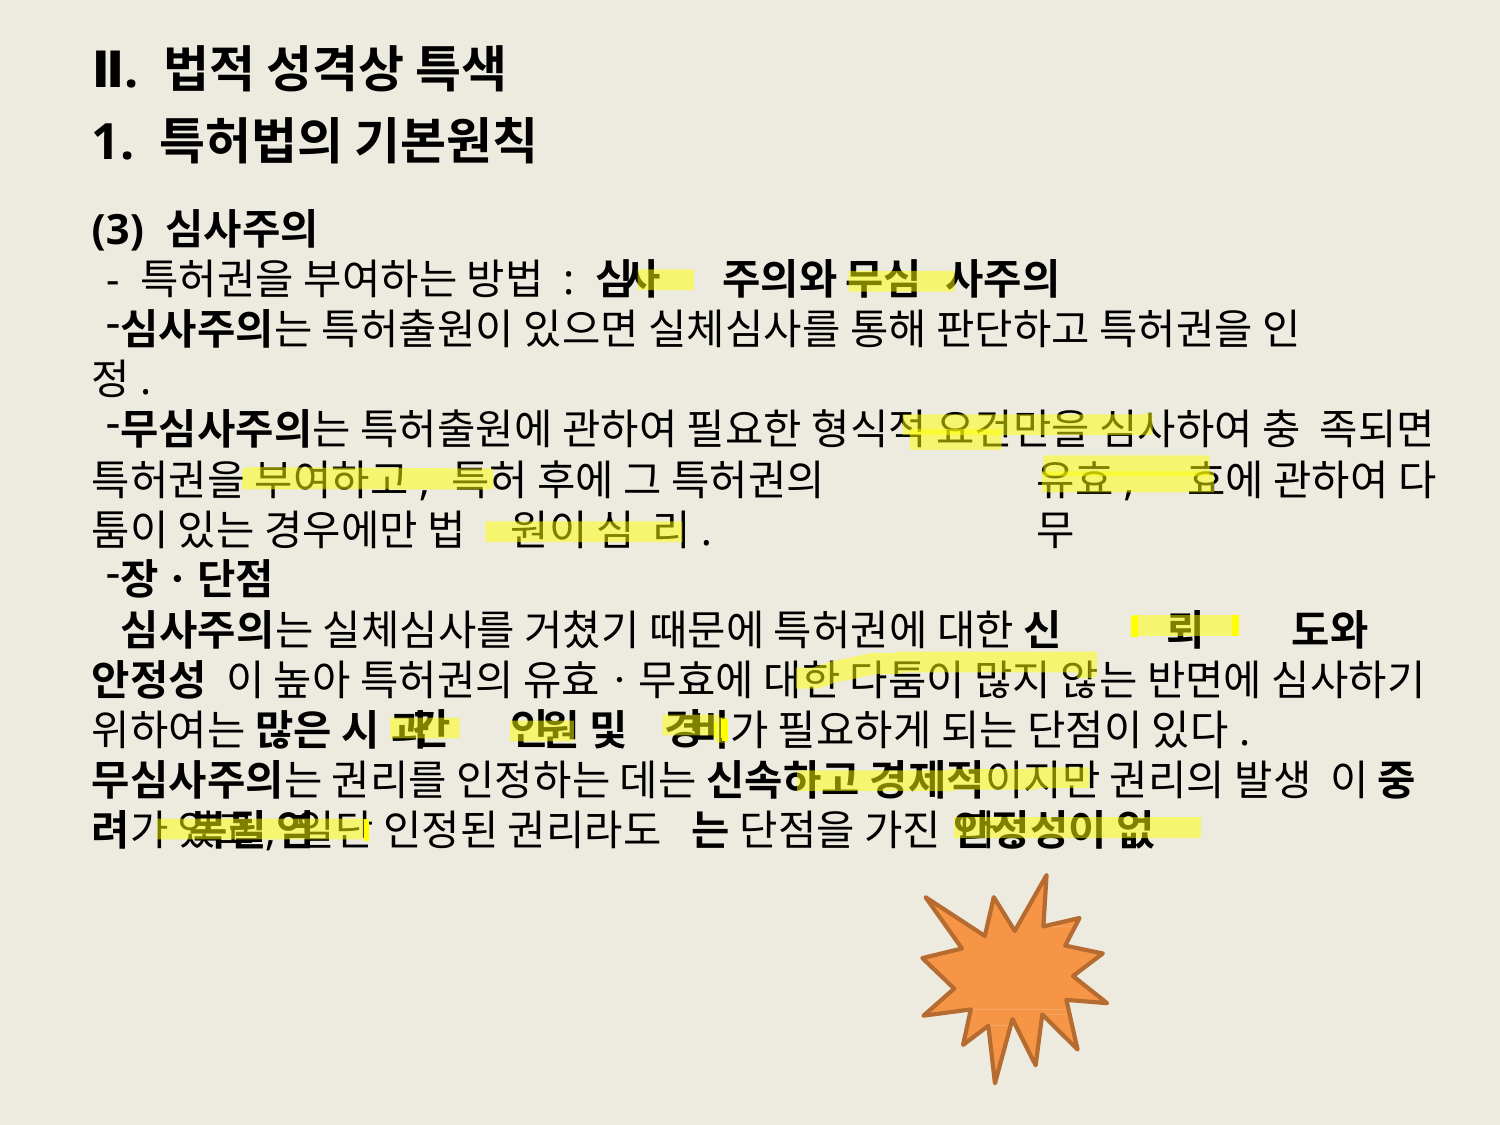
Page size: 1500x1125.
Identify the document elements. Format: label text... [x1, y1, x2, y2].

text_box 1. 특허법의 기본원칙 (3) 심사주의 - 특허권을 부여하는 방법 : 심 주의와 사주의 심사주의는 특허출원이 있으면 실체심사를 통해 판단하고 특허권을 인 정. 무심사주의는 특허출원에 관하여 필요한 형식적 요건만을 심사하여 충 족되면 특허권을 부여하고, 특허 후에 그 특허권의 효에 관하여 다 툼이 있는 경우에만 법 리. 장ㆍ단점 심사주의는 실체심사를 거쳤기 때문에 특허권에 대한 신 도와 안정성 이 높아 특허권의 유효ㆍ무효에 대한 다툼이 많지 않는 반면에 심사하기 위하여는 많은 시 과 원 및 비가 필요하게 되는 단점이 있다. 무심사주의는 권리를 인정하는 데는 신속하고 경제적이지만 권리의 발생 이 중 려가 있고, 일단 인정된 권리라도 는 단점을 가진 다. [89, 107, 1467, 854]
text_box [902, 412, 1153, 436]
title Ⅱ. 법적 성격상 특색 [89, 35, 561, 107]
text_box [922, 875, 1108, 1084]
text_box [1043, 455, 1210, 477]
text_box [1137, 615, 1233, 636]
text_box [485, 521, 683, 543]
text_box [510, 720, 574, 742]
text_box [795, 651, 1097, 689]
text_box [157, 818, 364, 840]
text_box [1041, 471, 1214, 493]
text_box [909, 428, 1002, 450]
text_box [637, 269, 694, 291]
text_box [662, 714, 714, 736]
text_box [390, 717, 460, 739]
text_box [953, 817, 1201, 839]
text_box [848, 270, 955, 292]
text_box [718, 717, 722, 737]
text_box [242, 467, 494, 490]
text_box [797, 767, 1090, 792]
